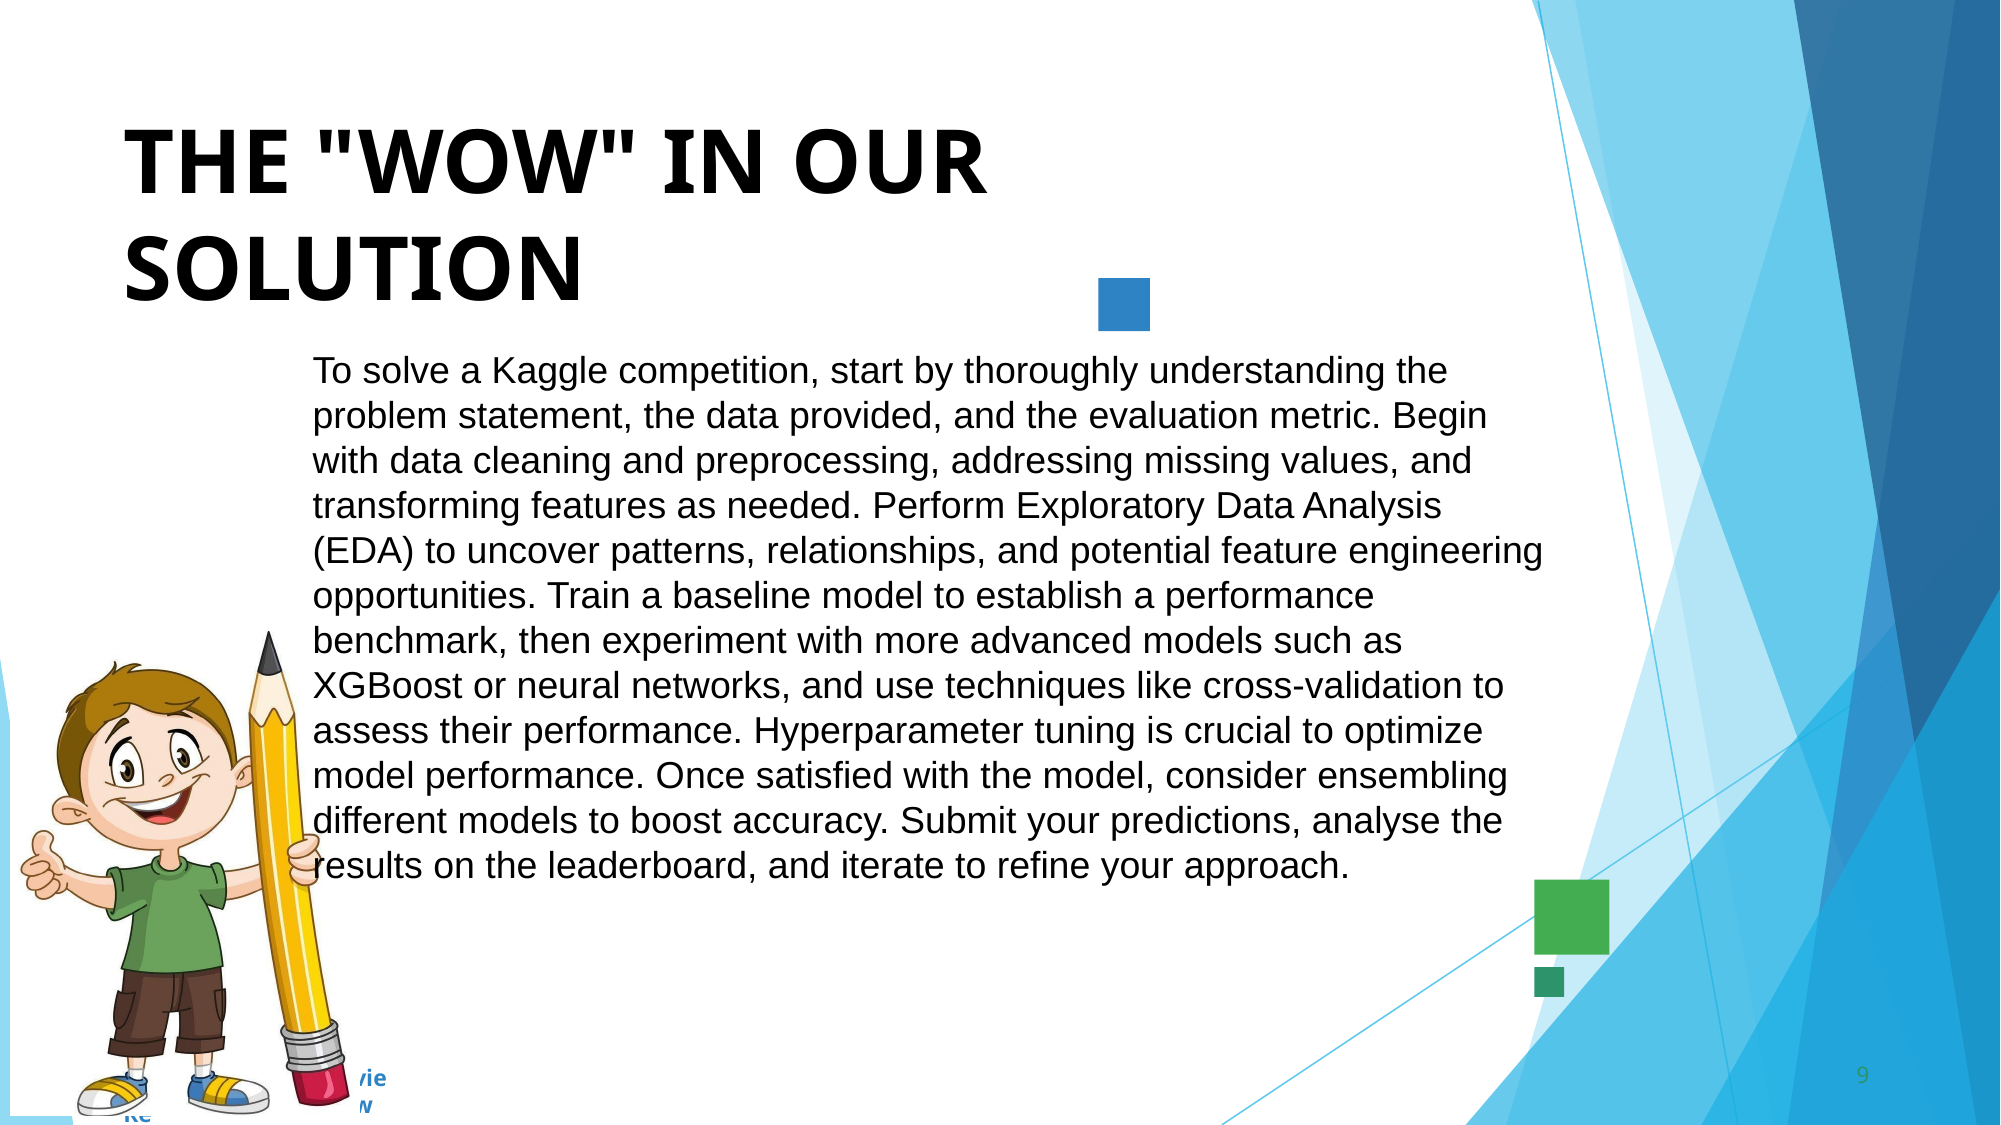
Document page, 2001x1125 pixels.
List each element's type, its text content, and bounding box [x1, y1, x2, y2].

title THE "WOW" IN OUR SOLUTION [121, 103, 1357, 318]
text_box [1534, 967, 1565, 997]
text_box To solve a Kaggle competition, start by thoroughly understanding the problem statement, the data provided, and the evaluation metric. Begin with data cleaning and preprocessing, addressing missing values, and transforming features as needed. Perform Exploratory Data Analysis (EDA) to uncover patterns, relationships, and potential feature engineering opportunities. Train a baseline model to establish a performance benchmark, then experiment with more advanced models such as XGBoost or neural networks, and use techniques like cross-validation to assess their performance. Hyperparameter tuning is crucial to optimize model performance. Once satisfied with the model, consider ensembling different models to boost accuracy. Submit your predictions, analyse the results on the leaderboard, and iterate to refine your approach. [297, 331, 1564, 902]
text_box [1098, 318, 1150, 331]
text_box 9 [1854, 1058, 1871, 1089]
text_box [1534, 879, 1610, 955]
picture [10, 631, 360, 1116]
text_box view [364, 1060, 407, 1118]
